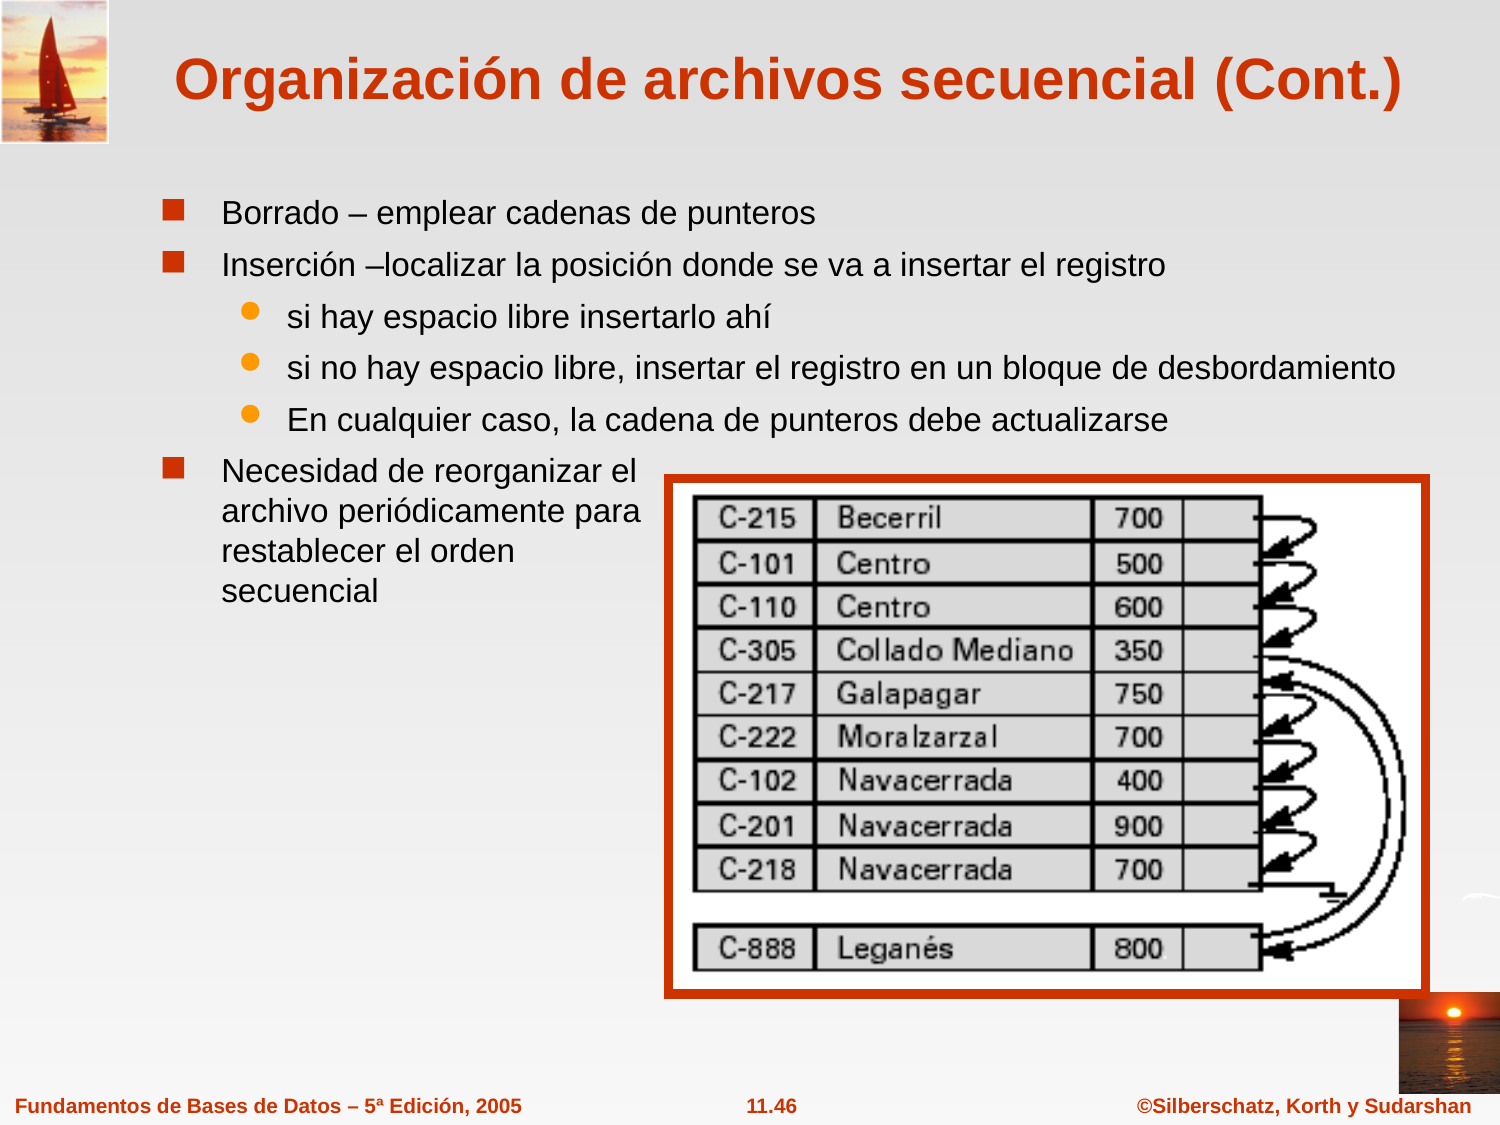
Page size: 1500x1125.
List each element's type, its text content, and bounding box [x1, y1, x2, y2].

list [672, 482, 1422, 990]
picture [0, 0, 109, 144]
title Organización de archivos secuencial (Cont.) [125, 18, 1452, 120]
picture [1398, 992, 1500, 1094]
list Borrado – emplear cadenas de punteros Inserción –localizar la posición donde se va a insertar el registro si hay espacio libre insertarlo ahí si no hay espacio libre, insertar el registro en un bloque de desbordamiento En cualquier caso, la cadena de punteros debe actualizarse Necesidad de reorganizar el archivo periódicamente para restablecer el orden secuencial [149, 183, 1464, 989]
